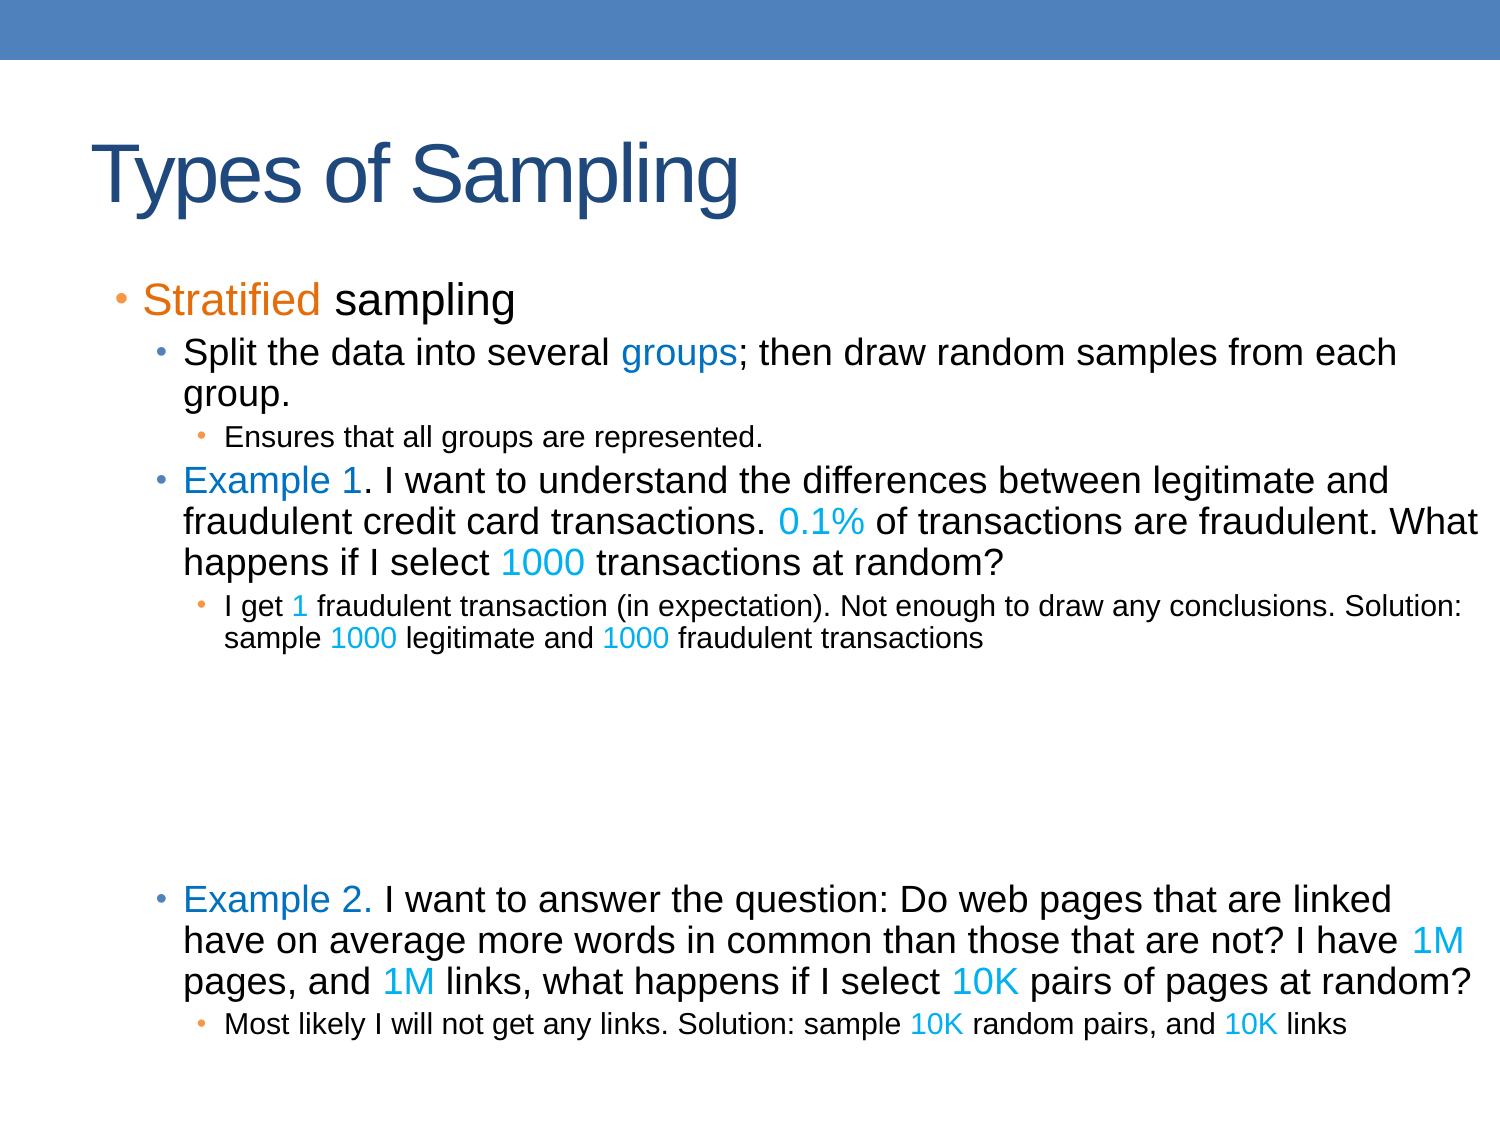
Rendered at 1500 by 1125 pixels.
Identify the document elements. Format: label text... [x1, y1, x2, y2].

title Types of Sampling [75, 87, 1425, 250]
list Stratified sampling Split the data into several groups; then draw random samples from each group. Ensures that all groups are represented. Example 1. I want to understand the differences between legitimate and fraudulent credit card transactions. 0.1% of transactions are fraudulent. What happens if I select 1000 transactions at random? I get 1 fraudulent transaction (in expectation). Not enough to draw any conclusions. Solution: sample 1000 legitimate and 1000 fraudulent transactions Example 2. I want to answer the question: Do web pages that are linked have on average more words in common than those that are not? I have 1M pages, and 1M links, what happens if I select 10K pairs of pages at random? Most likely I will not get any links. Solution: sample 10K random pairs, and 10K links [99, 268, 1500, 1069]
